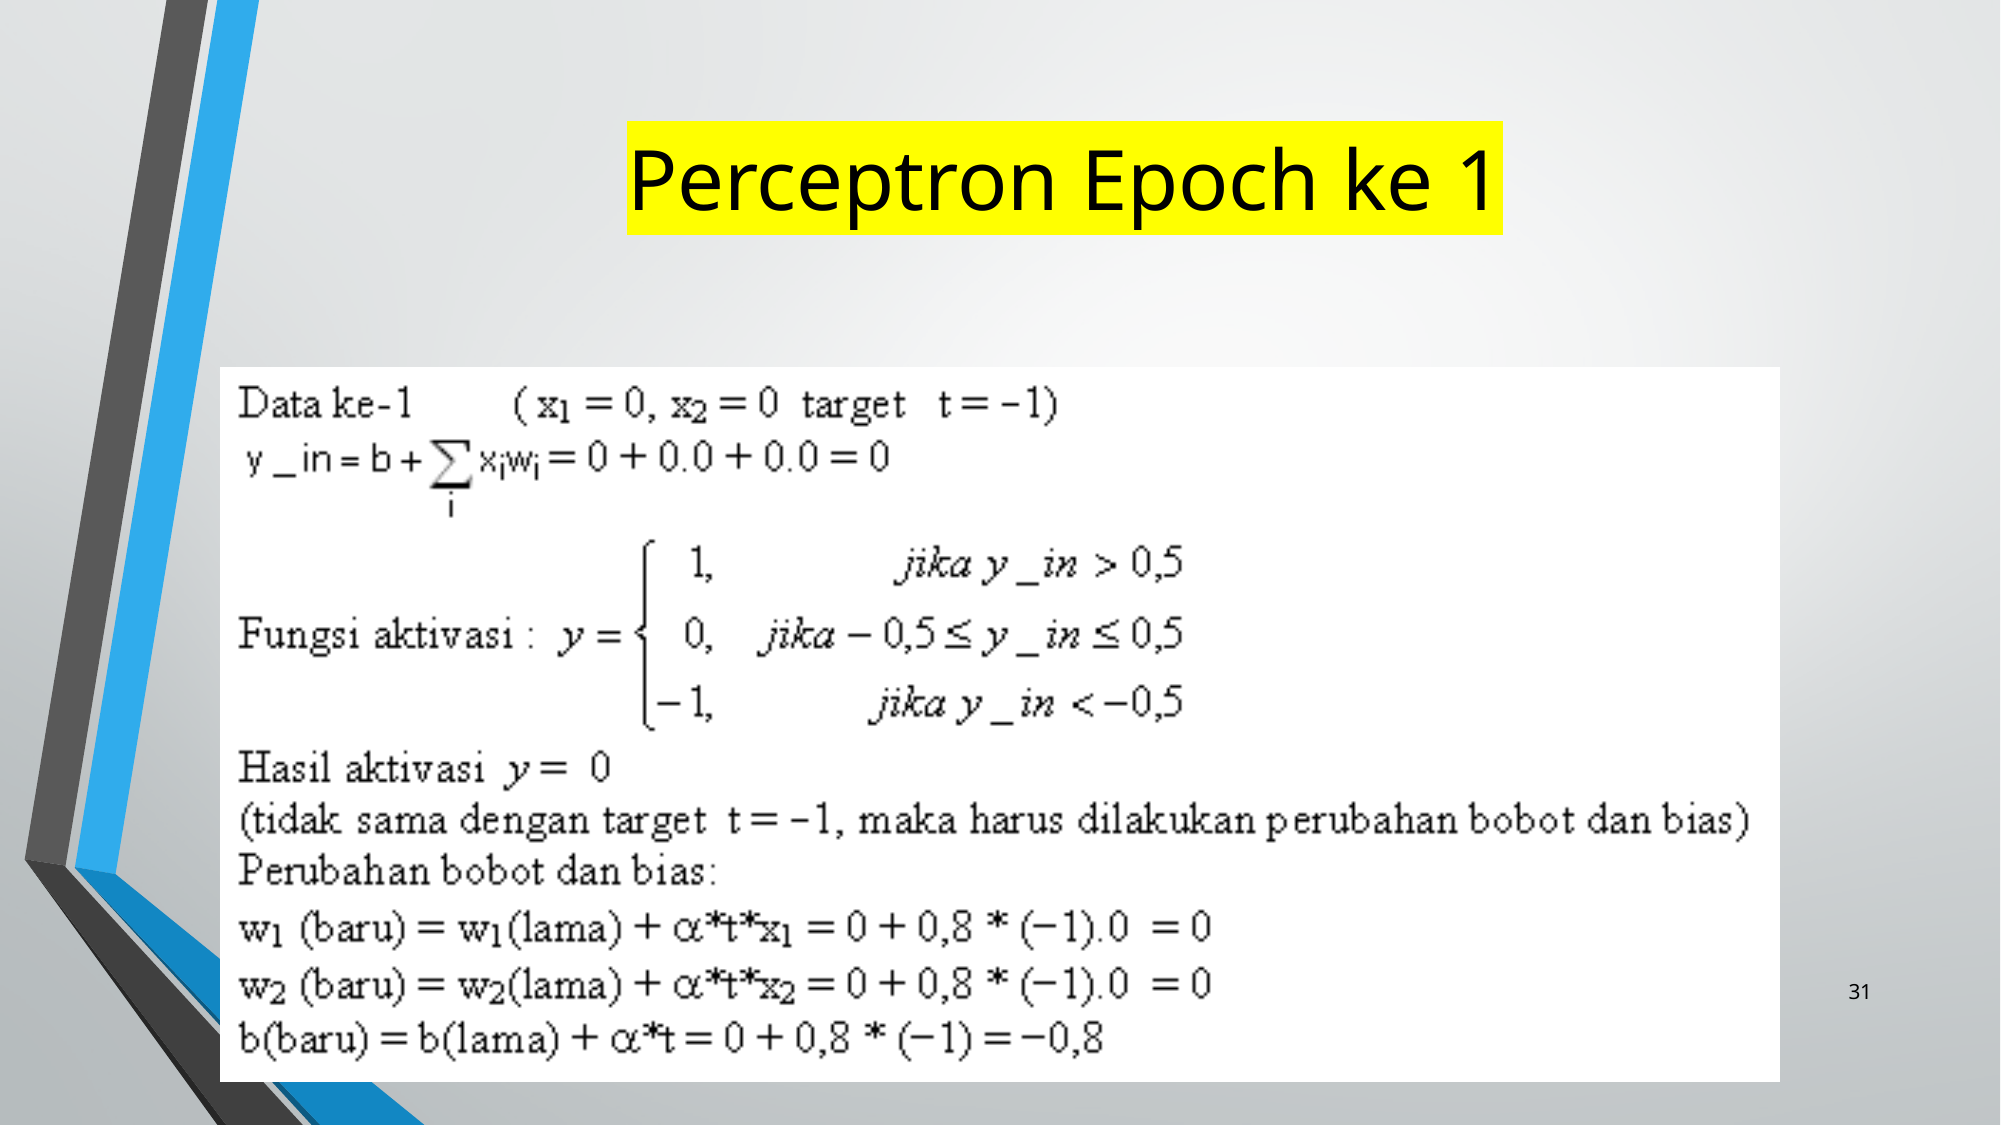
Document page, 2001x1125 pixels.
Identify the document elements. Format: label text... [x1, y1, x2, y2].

title Perceptron Epoch ke 1 [243, 112, 1887, 243]
slide_number 31 [1796, 962, 1887, 1023]
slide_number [1780, 965, 1784, 1025]
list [220, 367, 1780, 1083]
